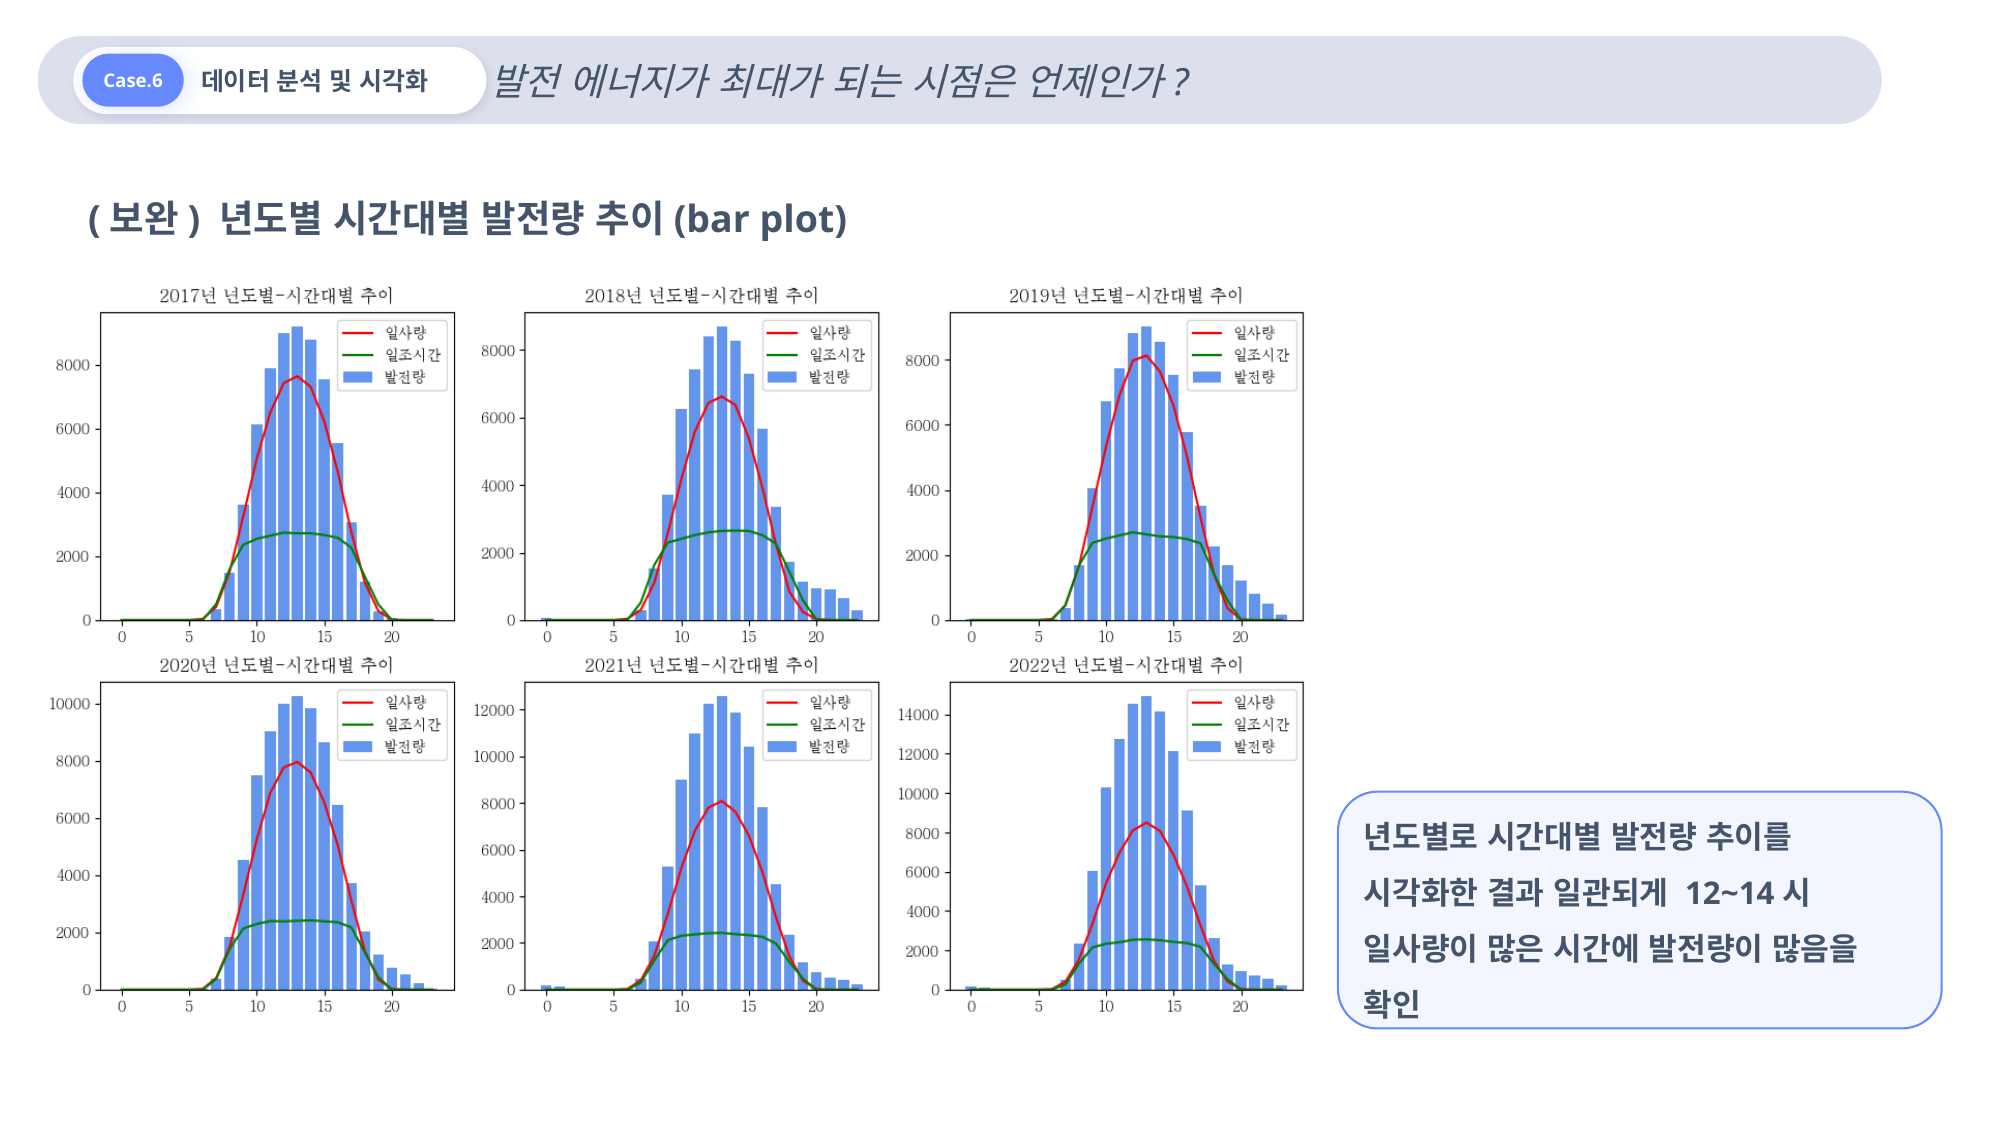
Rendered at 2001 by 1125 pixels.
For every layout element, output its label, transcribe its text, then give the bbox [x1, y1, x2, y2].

text_box [28, 134, 1961, 1087]
text_box (보완) 년도별 시간대별 발전량 추이(bar plot) [73, 165, 1313, 248]
text_box 태양광 발전 에너지가 최대가 되는 시점은 언제인가? [36, 34, 1883, 126]
text_box [1336, 802, 1349, 1018]
text_box 데이터 분석 및 시각화 [72, 45, 488, 116]
picture [37, 277, 1313, 1025]
text_box Case.6 [81, 52, 185, 108]
text_box 년도별로 시간대별 발전량 추이를 시각화한 결과 일관되게 12~14시 일사량이 많은 시간에 발전량이 많음을 확인 [1349, 791, 1930, 1031]
text_box [1930, 801, 1943, 1019]
